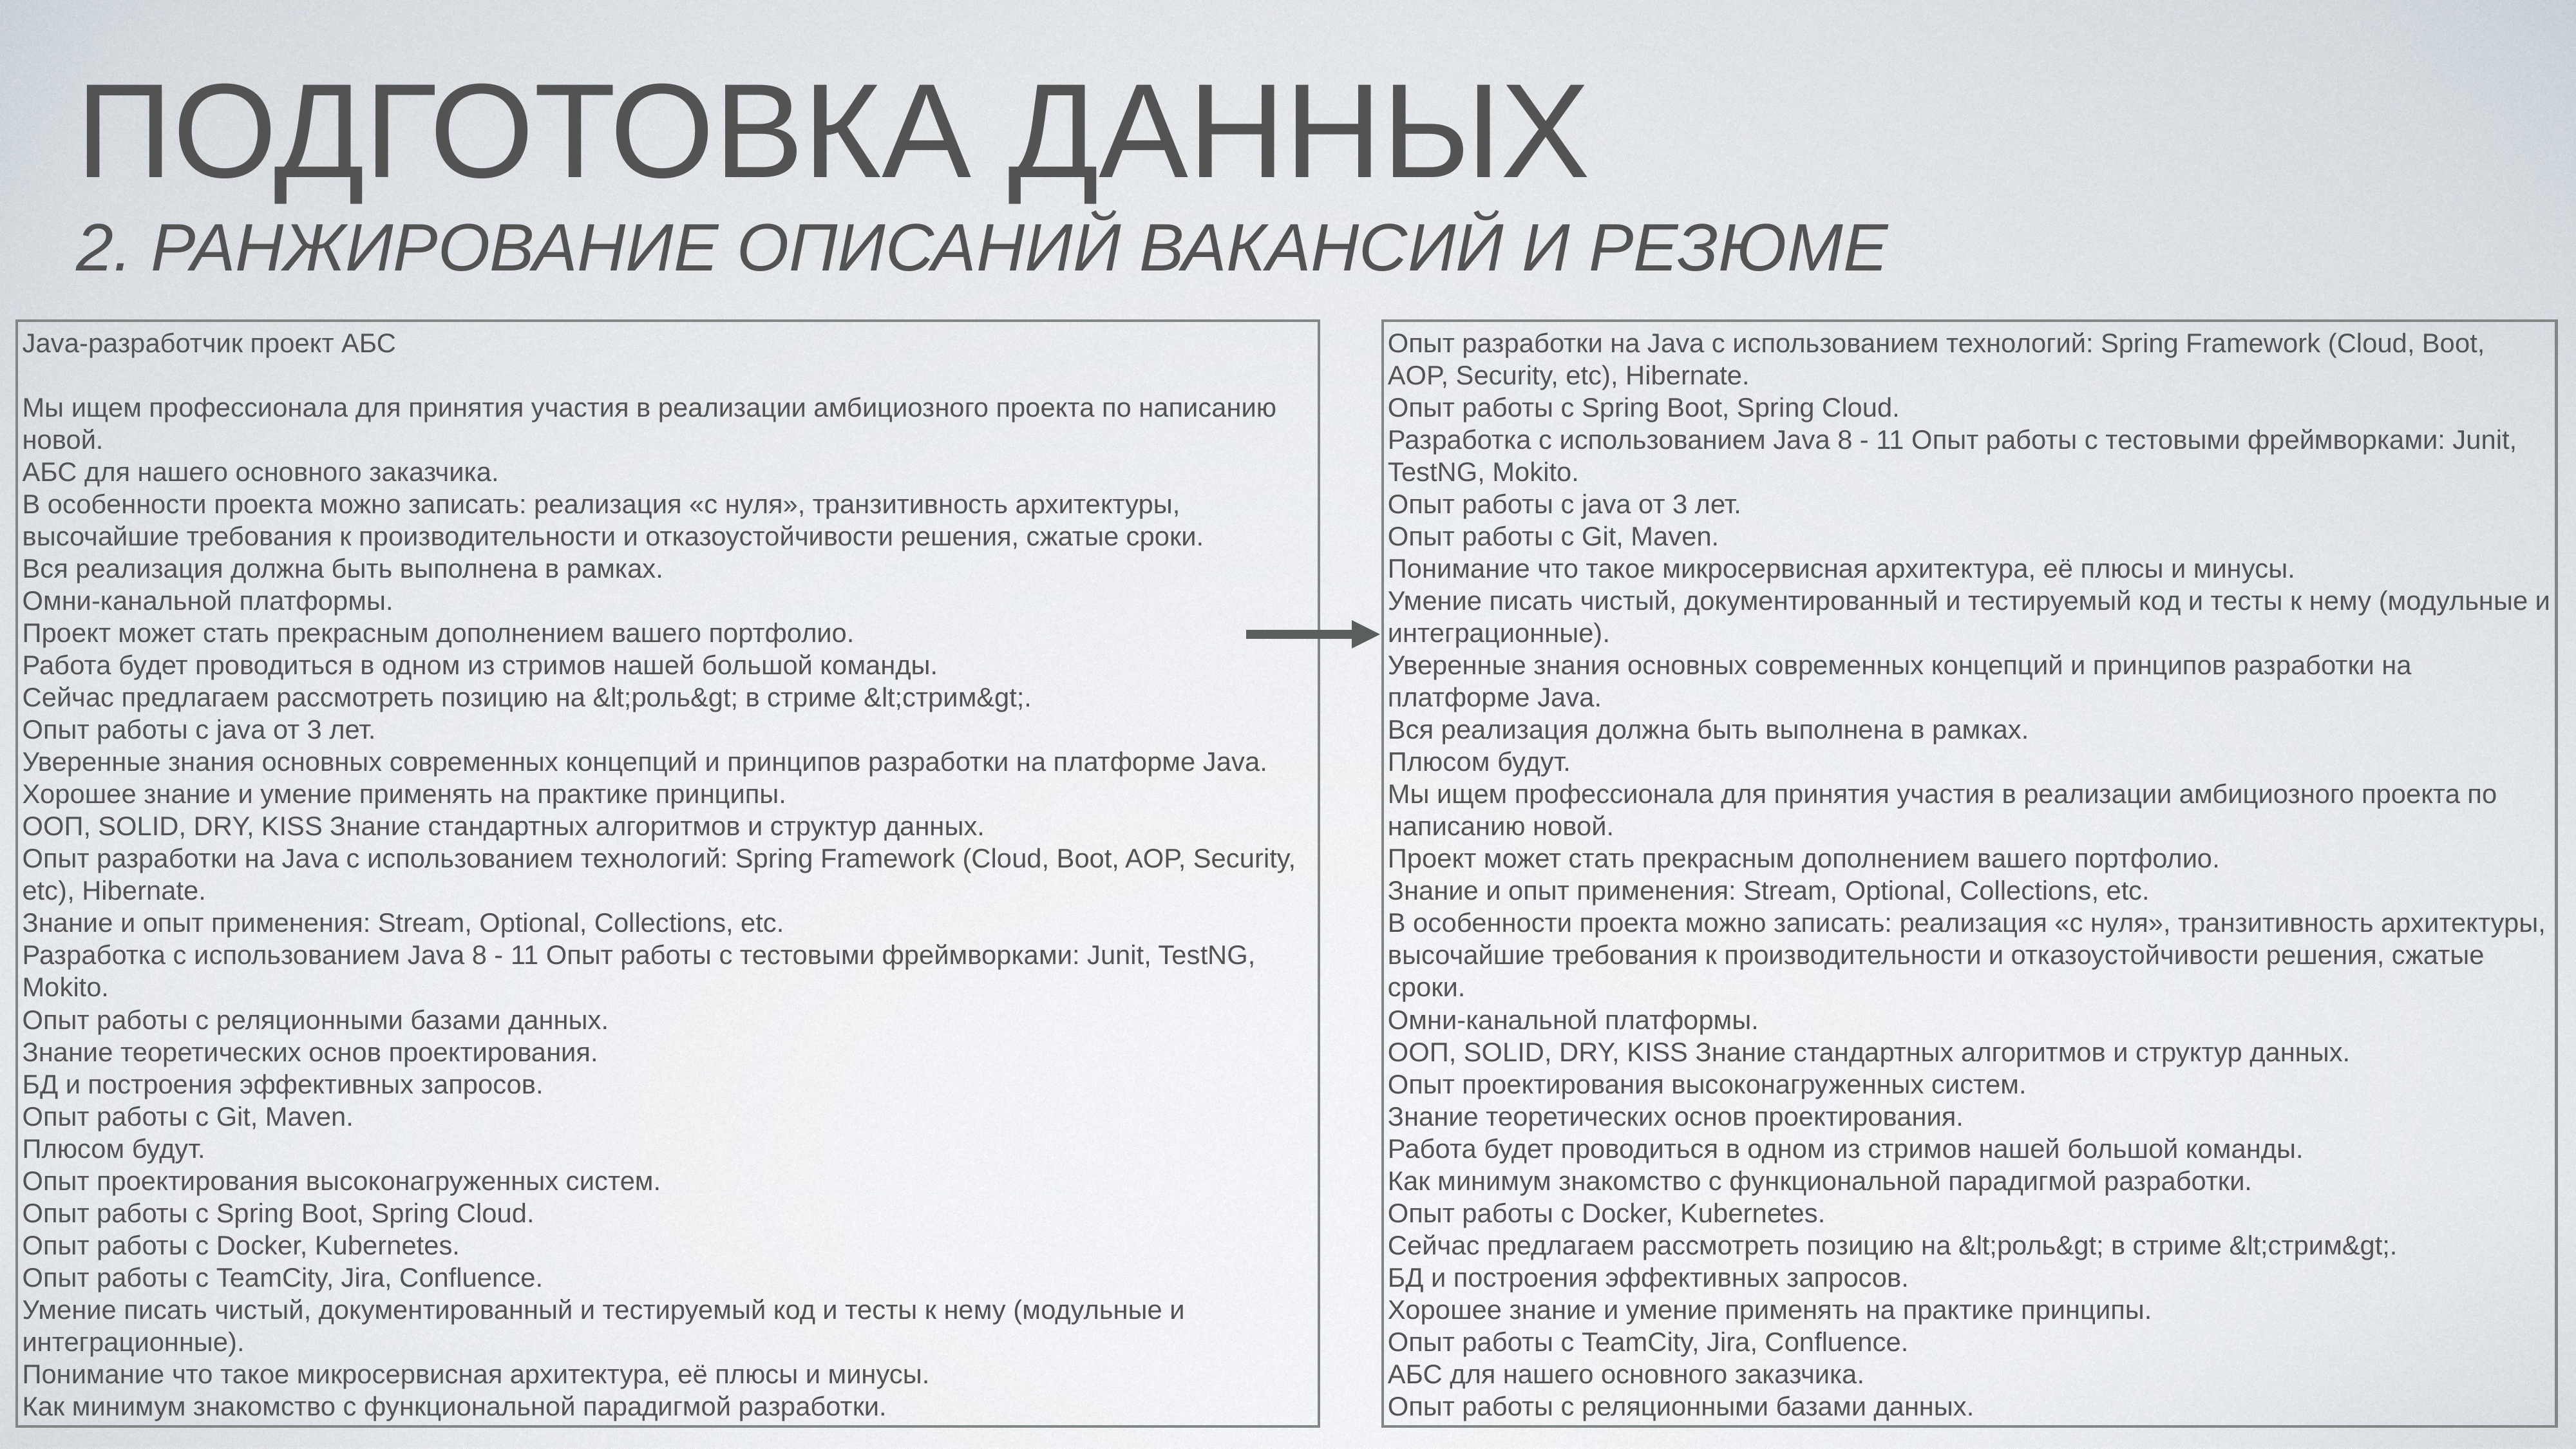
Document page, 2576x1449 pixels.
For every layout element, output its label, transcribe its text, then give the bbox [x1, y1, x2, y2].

text_box Опыт разработки на Java с использованием технологий: Spring Framework (Cloud, Boot, AOP, Security, etc), Hibernate. Опыт работы с Spring Boot, Spring Cloud. Разработка с использованием Java 8 - 11 Опыт работы с тестовыми фреймворками: Junit, TestNG, Mokito. Опыт работы с java от 3 лет. Опыт работы с Git, Maven. Понимание что такое микросервисная архитектура, её плюсы и минусы. Умение писать чистый, документированный и тестируемый код и тесты к нему (модульные и интеграционные). Уверенные знания основных современных концепций и принципов разработки на платформе Java. Вся реализация должна быть выполнена в рамках. Плюсом будут. Мы ищем профессионала для принятия участия в реализации амбициозного проекта по написанию новой. Проект может стать прекрасным дополнением вашего портфолио. Знание и опыт применения: Stream, Optional, Collections, etc. В особенности проекта можно записать: реализация «с нуля», транзитивность архитектуры, высочайшие требования к производительности и отказоустойчивости решения, сжатые сроки. Омни-канальной платформы. ООП, SOLID, DRY, KISS Знание стандартных алгоритмов и структур данных. Опыт проектирования высоконагруженных систем. Знание теоретических основ проектирования. Работа будет проводиться в одном из стримов нашей большой команды. Как минимум знакомство с функциональной парадигмой разработки. Опыт работы с Docker, Kubernetes. Сейчас предлагаем рассмотреть позицию на &lt;роль&gt; в стриме &lt;стрим&gt;. БД и построения эффективных запросов. Хорошее знание и умение применять на практике принципы. Опыт работы с TeamCity, Jira, Confluence. АБС для нашего основного заказчика. Опыт работы с реляционными базами данных. [1382, 320, 2557, 1426]
text_box [1245, 630, 1380, 639]
text_box Java-разработчик проект АБС Мы ищем профессионала для принятия участия в реализации амбициозного проекта по написанию новой. АБС для нашего основного заказчика. В особенности проекта можно записать: реализация «с нуля», транзитивность архитектуры, высочайшие требования к производительности и отказоустойчивости решения, сжатые сроки. Вся реализация должна быть выполнена в рамках. Омни-канальной платформы. Проект может стать прекрасным дополнением вашего портфолио. Работа будет проводиться в одном из стримов нашей большой команды. Сейчас предлагаем рассмотреть позицию на &lt;роль&gt; в стриме &lt;стрим&gt;. Опыт работы с java от 3 лет. Уверенные знания основных современных концепций и принципов разработки на платформе Java. Хорошее знание и умение применять на практике принципы. ООП, SOLID, DRY, KISS Знание стандартных алгоритмов и структур данных. Опыт разработки на Java с использованием технологий: Spring Framework (Cloud, Boot, AOP, Security, etc), Hibernate. Знание и опыт применения: Stream, Optional, Collections, etc. Разработка с использованием Java 8 - 11 Опыт работы с тестовыми фреймворками: Junit, TestNG, Mokito. Опыт работы с реляционными базами данных. Знание теоретических основ проектирования. БД и построения эффективных запросов. Опыт работы с Git, Maven. Плюсом будут. Опыт проектирования высоконагруженных систем. Опыт работы с Spring Boot, Spring Cloud. Опыт работы с Docker, Kubernetes. Опыт работы с TeamCity, Jira, Confluence. Умение писать чистый, документированный и тестируемый код и тесты к нему (модульные и интеграционные). Понимание что такое микросервисная архитектура, её плюсы и минусы. Как минимум знакомство с функциональной парадигмой разработки. [17, 320, 1320, 1426]
picture [0, 0, 2576, 1449]
title Подготовка данных 2. Ранжирование описаний вакансий и резюме [70, 37, 2507, 401]
